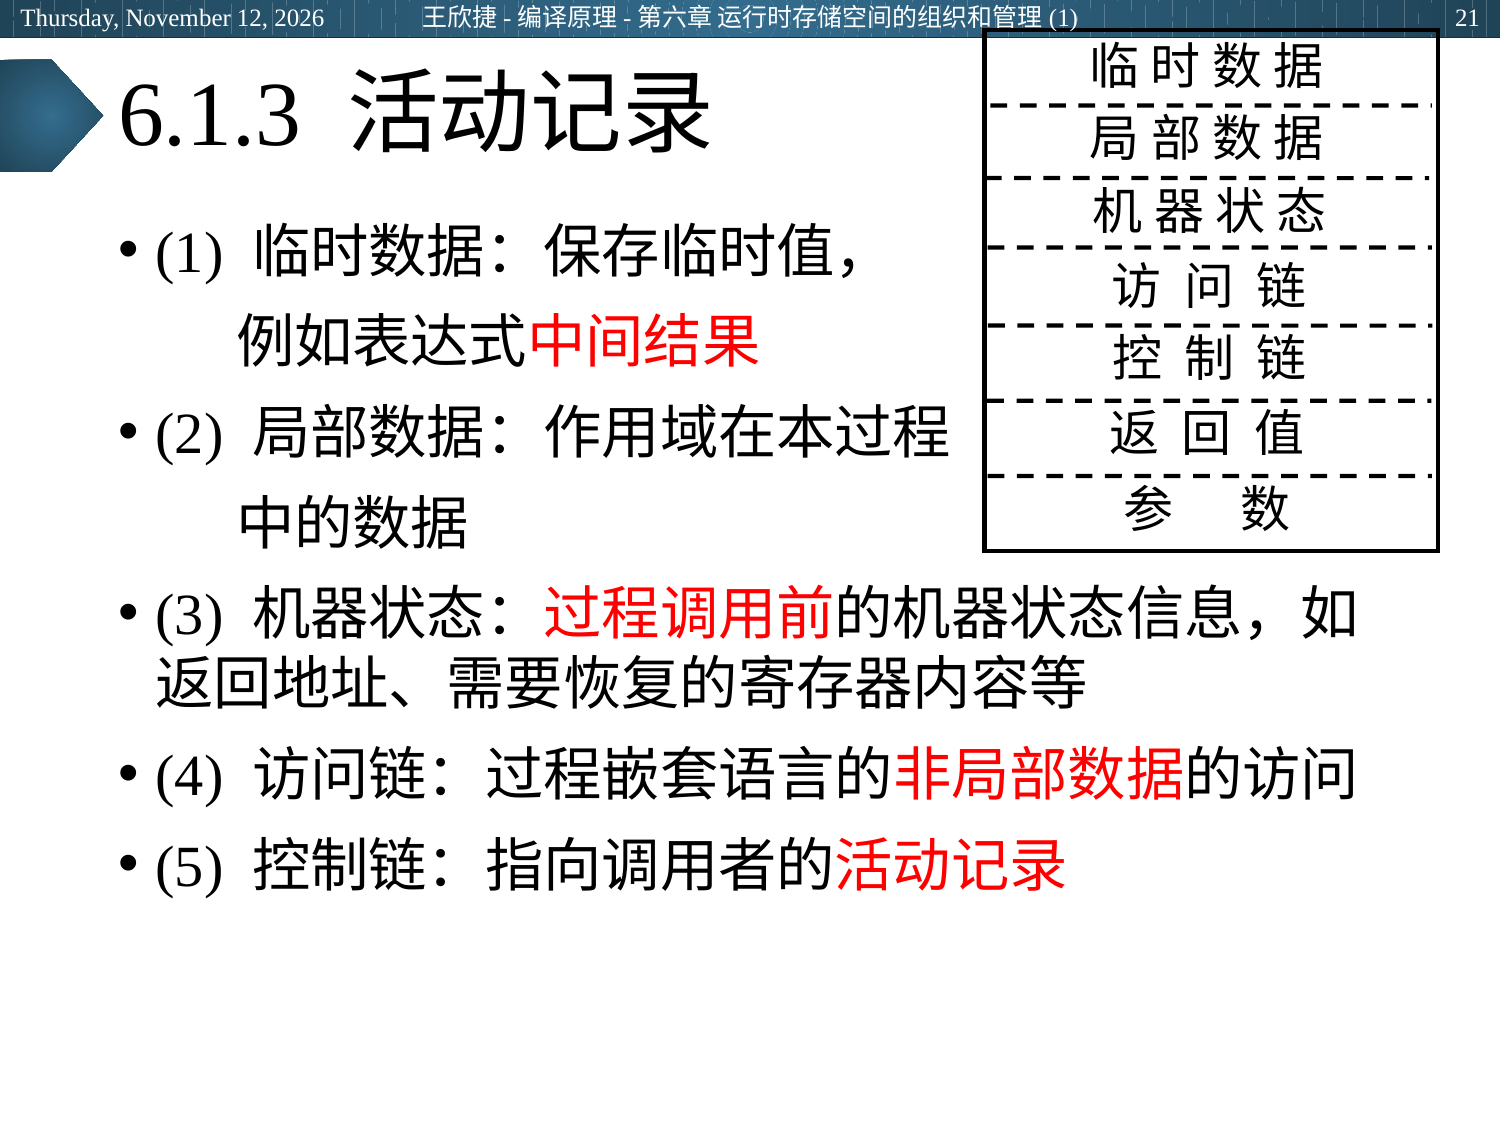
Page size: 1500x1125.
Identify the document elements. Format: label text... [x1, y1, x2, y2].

title 6.1.3 活动记录 [103, 37, 982, 194]
footer 王欣捷-编译原理-第六章 运行时存储空间的组织和管理(1) [387, 1, 1113, 32]
slide_number 21 [1157, 1, 1495, 32]
list (1) 临时数据：保存临时值， 例如表达式中间结果 (2) 局部数据：作用域在本过程 中的数据 (3) 机器状态：过程调用前的机器状态信息，如返回地址、需要恢复的寄存器内容等 (4) 访问链：过程嵌套语言的非局部数据的访问 (5) 控制链：指向调用者的活动记录 [103, 206, 1397, 1125]
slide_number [5, 1, 344, 32]
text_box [984, 16, 1438, 552]
